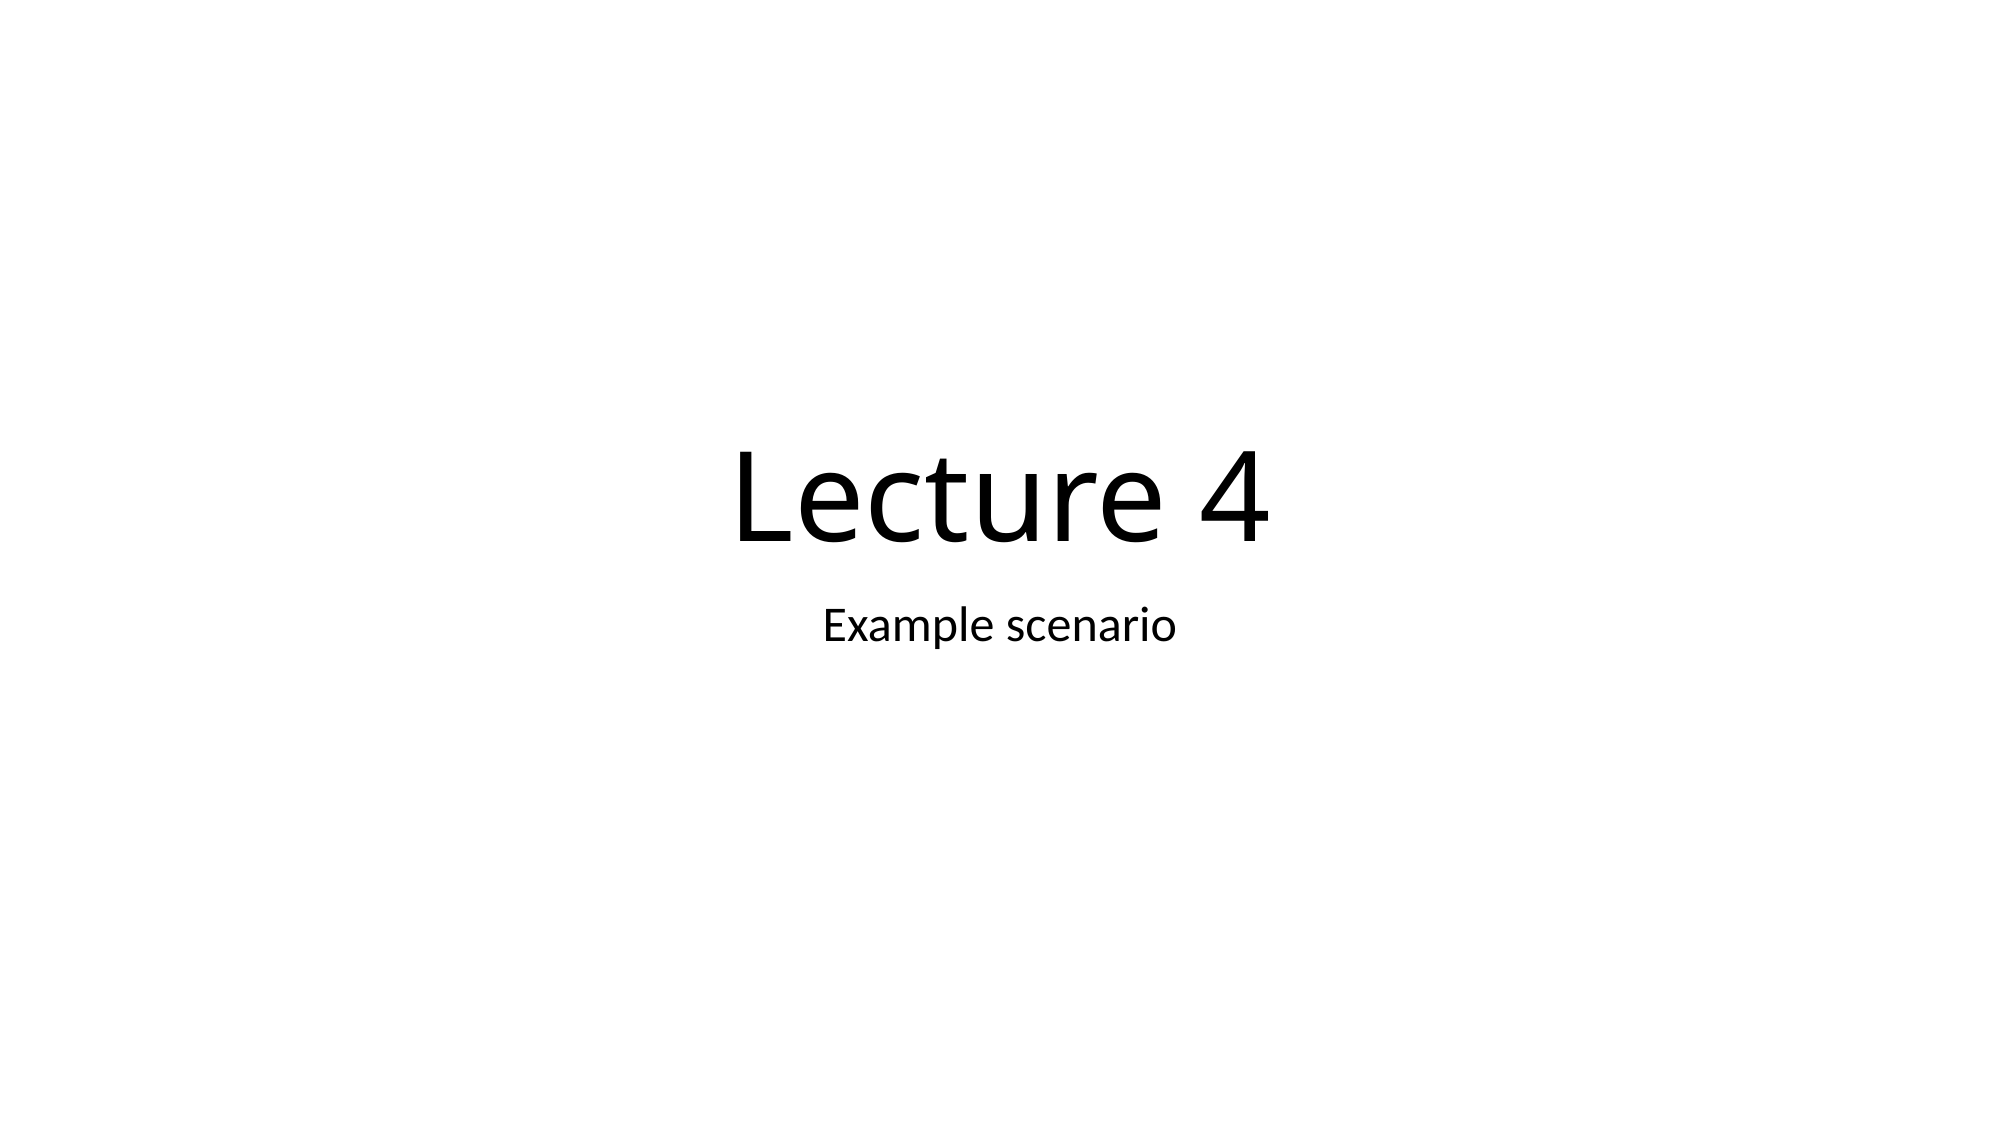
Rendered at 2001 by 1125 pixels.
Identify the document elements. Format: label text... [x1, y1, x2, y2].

subtitle Example scenario [249, 590, 1750, 863]
title Lecture 4 [249, 184, 1750, 576]
